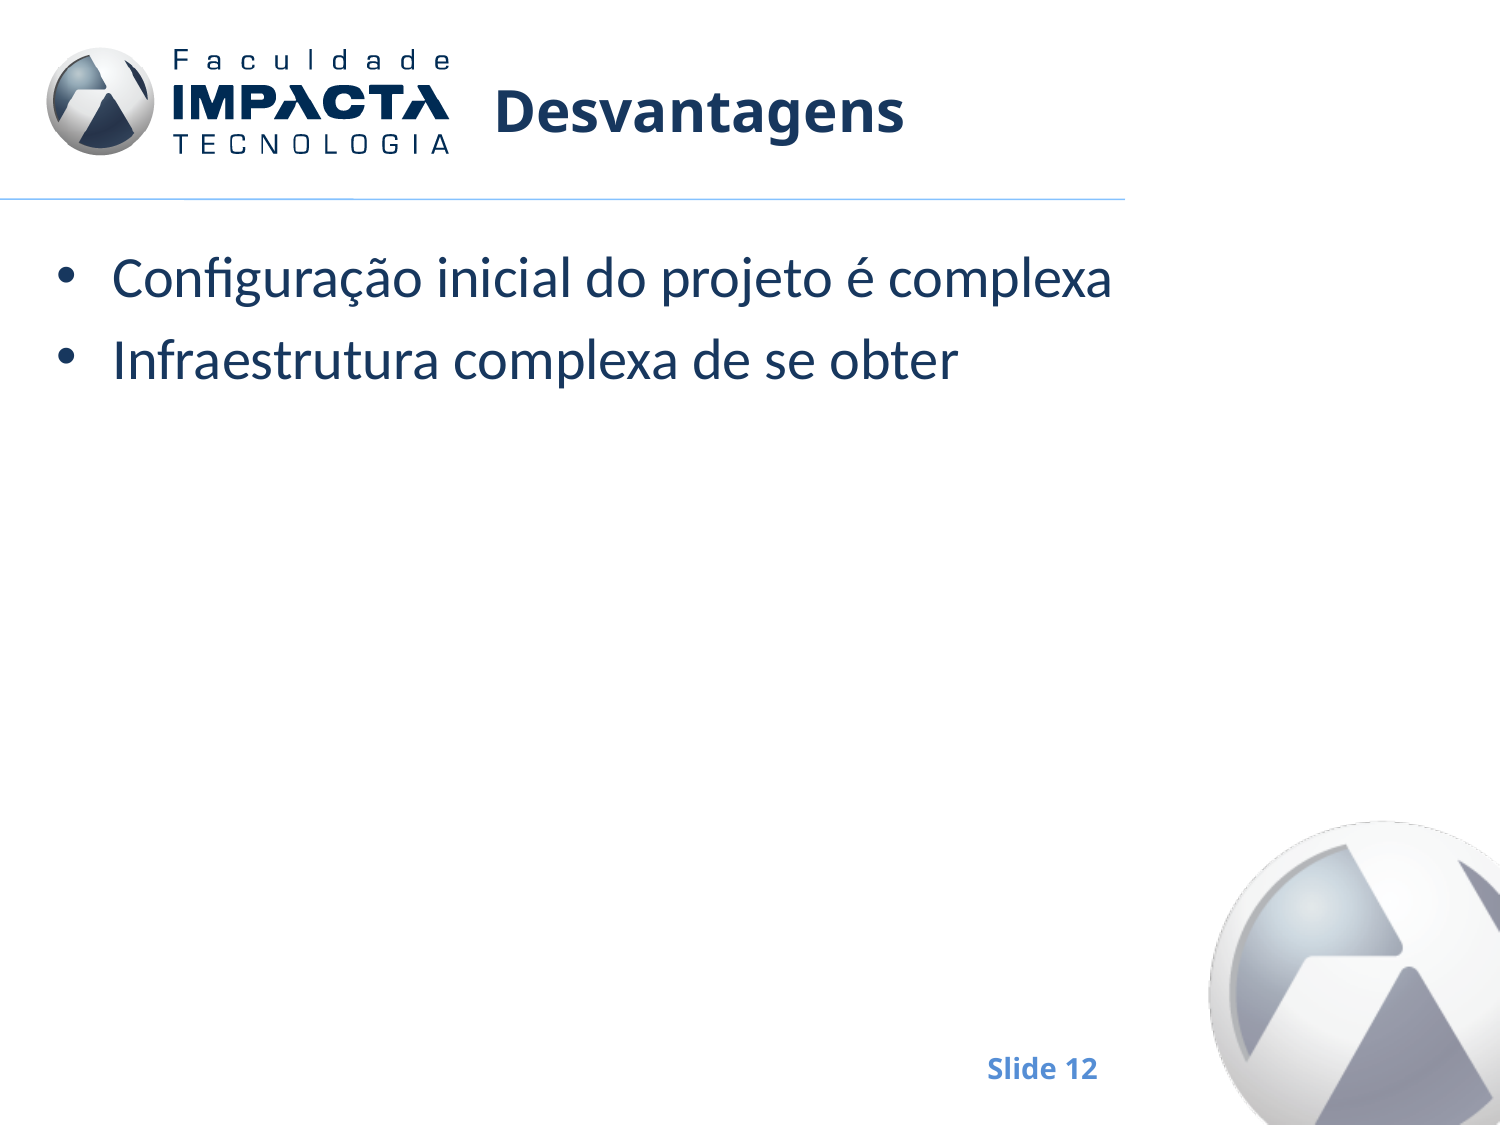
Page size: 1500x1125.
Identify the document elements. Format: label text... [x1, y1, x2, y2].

list Configuração inicial do projeto é complexa Infraestrutura complexa de se obter [41, 231, 1400, 894]
picture [35, 35, 458, 164]
picture [1206, 787, 1500, 1125]
title Desvantagens [478, 66, 1483, 149]
